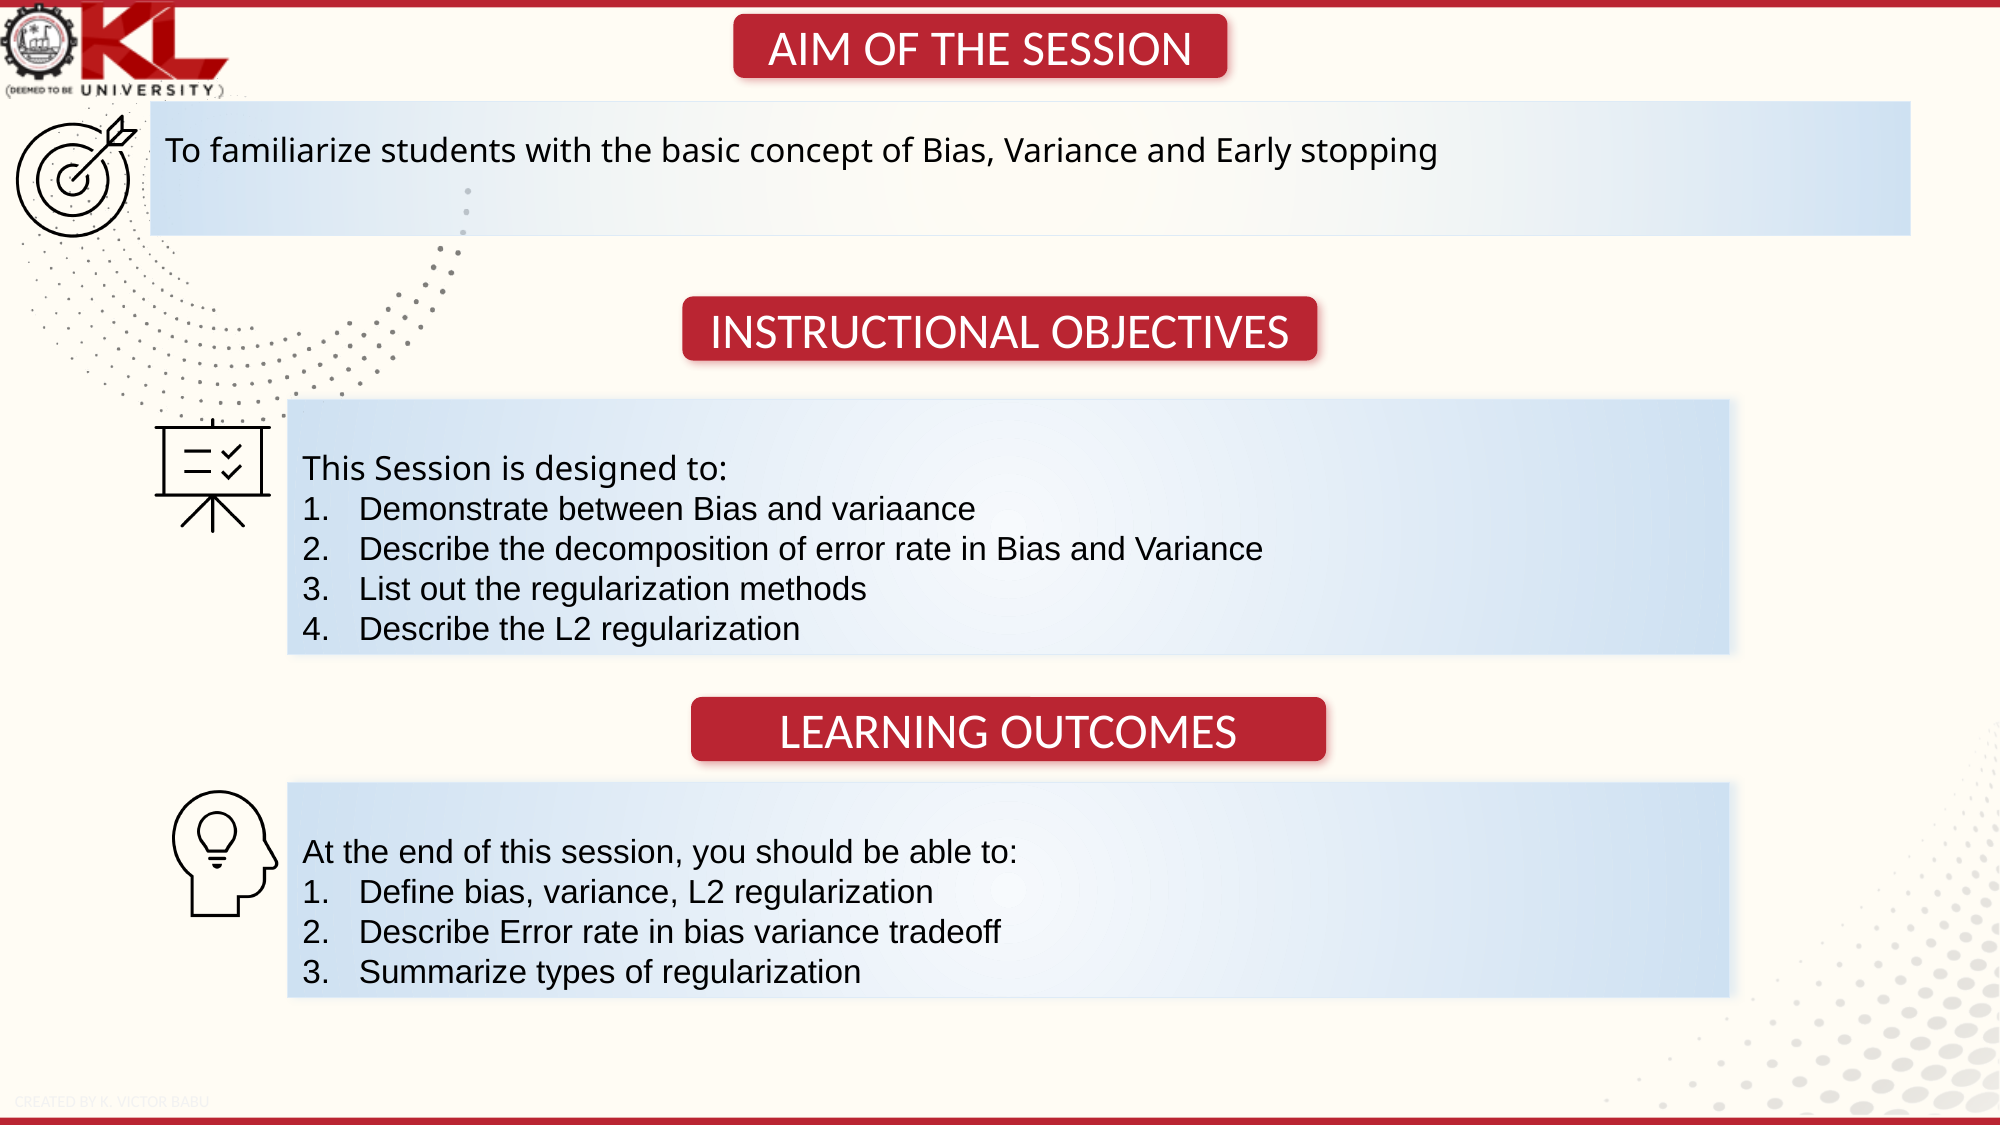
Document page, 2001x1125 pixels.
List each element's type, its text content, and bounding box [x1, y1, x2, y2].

picture [0, 101, 151, 253]
picture [136, 399, 288, 551]
text_box LEARNING OUTCOMES [689, 695, 1328, 763]
picture [149, 781, 301, 933]
picture [0, 0, 327, 99]
text_box To familiarize students with the basic concept of Bias, Variance and Early stopping [159, 101, 1911, 236]
text_box INSTRUCTIONAL OBJECTIVES [680, 294, 1319, 363]
text_box AIM OF THE SESSION [731, 12, 1230, 80]
text_box This Session is designed to: Demonstrate between Bias and variaance Describe the decomposition of error rate in Bias and Variance List out the regularization methods Describe the L2 regularization [287, 399, 1730, 655]
text_box At the end of this session, you should be able to: Define bias, variance, L2 regularization Describe Error rate in bias variance tradeoff Summarize types of regularization [287, 782, 1730, 998]
